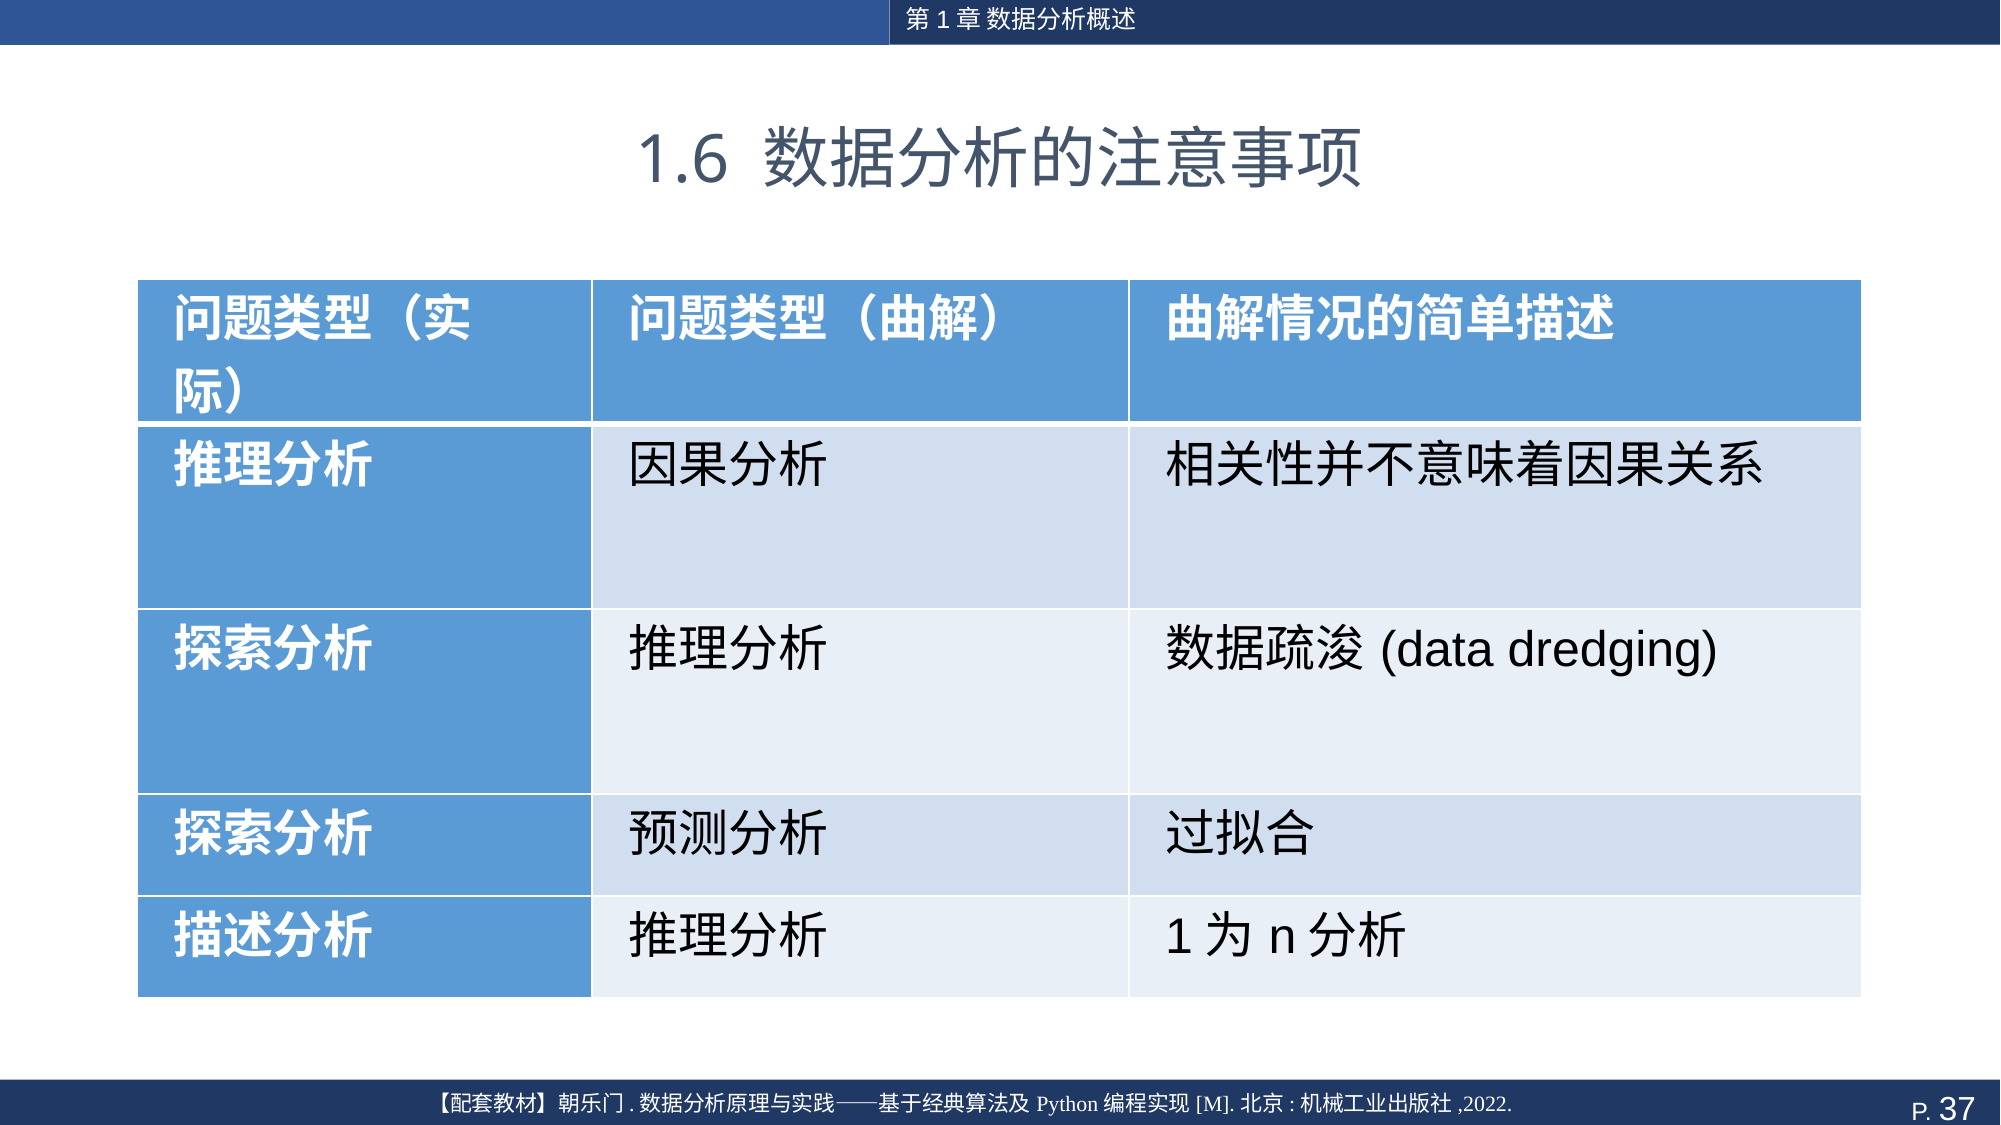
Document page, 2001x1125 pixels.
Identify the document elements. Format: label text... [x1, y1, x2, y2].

table_cell 过拟合 [1130, 795, 1861, 895]
table_cell 推理分析 [138, 427, 591, 608]
table_cell 探索分析 [138, 795, 591, 895]
table_cell 相关性并不意味着因果关系 [1130, 427, 1861, 608]
table_cell 推理分析 [593, 897, 1128, 997]
table_cell 探索分析 [138, 610, 591, 793]
table_cell 预测分析 [593, 795, 1128, 895]
table_cell 因果分析 [593, 427, 1128, 608]
table_cell 1为n分析 [1130, 897, 1861, 997]
table_header 曲解情况的简单描述 [1130, 280, 1861, 421]
table_cell 数据疏浚(data dredging) [1130, 610, 1861, 793]
table_cell 描述分析 [138, 897, 591, 997]
title 1.6 数据分析的注意事项 [64, 87, 1934, 224]
table_header 问题类型（实际） [138, 280, 591, 421]
table_cell 推理分析 [593, 610, 1128, 793]
list 第1章 数据分析概述 [890, 0, 1828, 43]
table_header 问题类型（曲解） [593, 280, 1128, 421]
